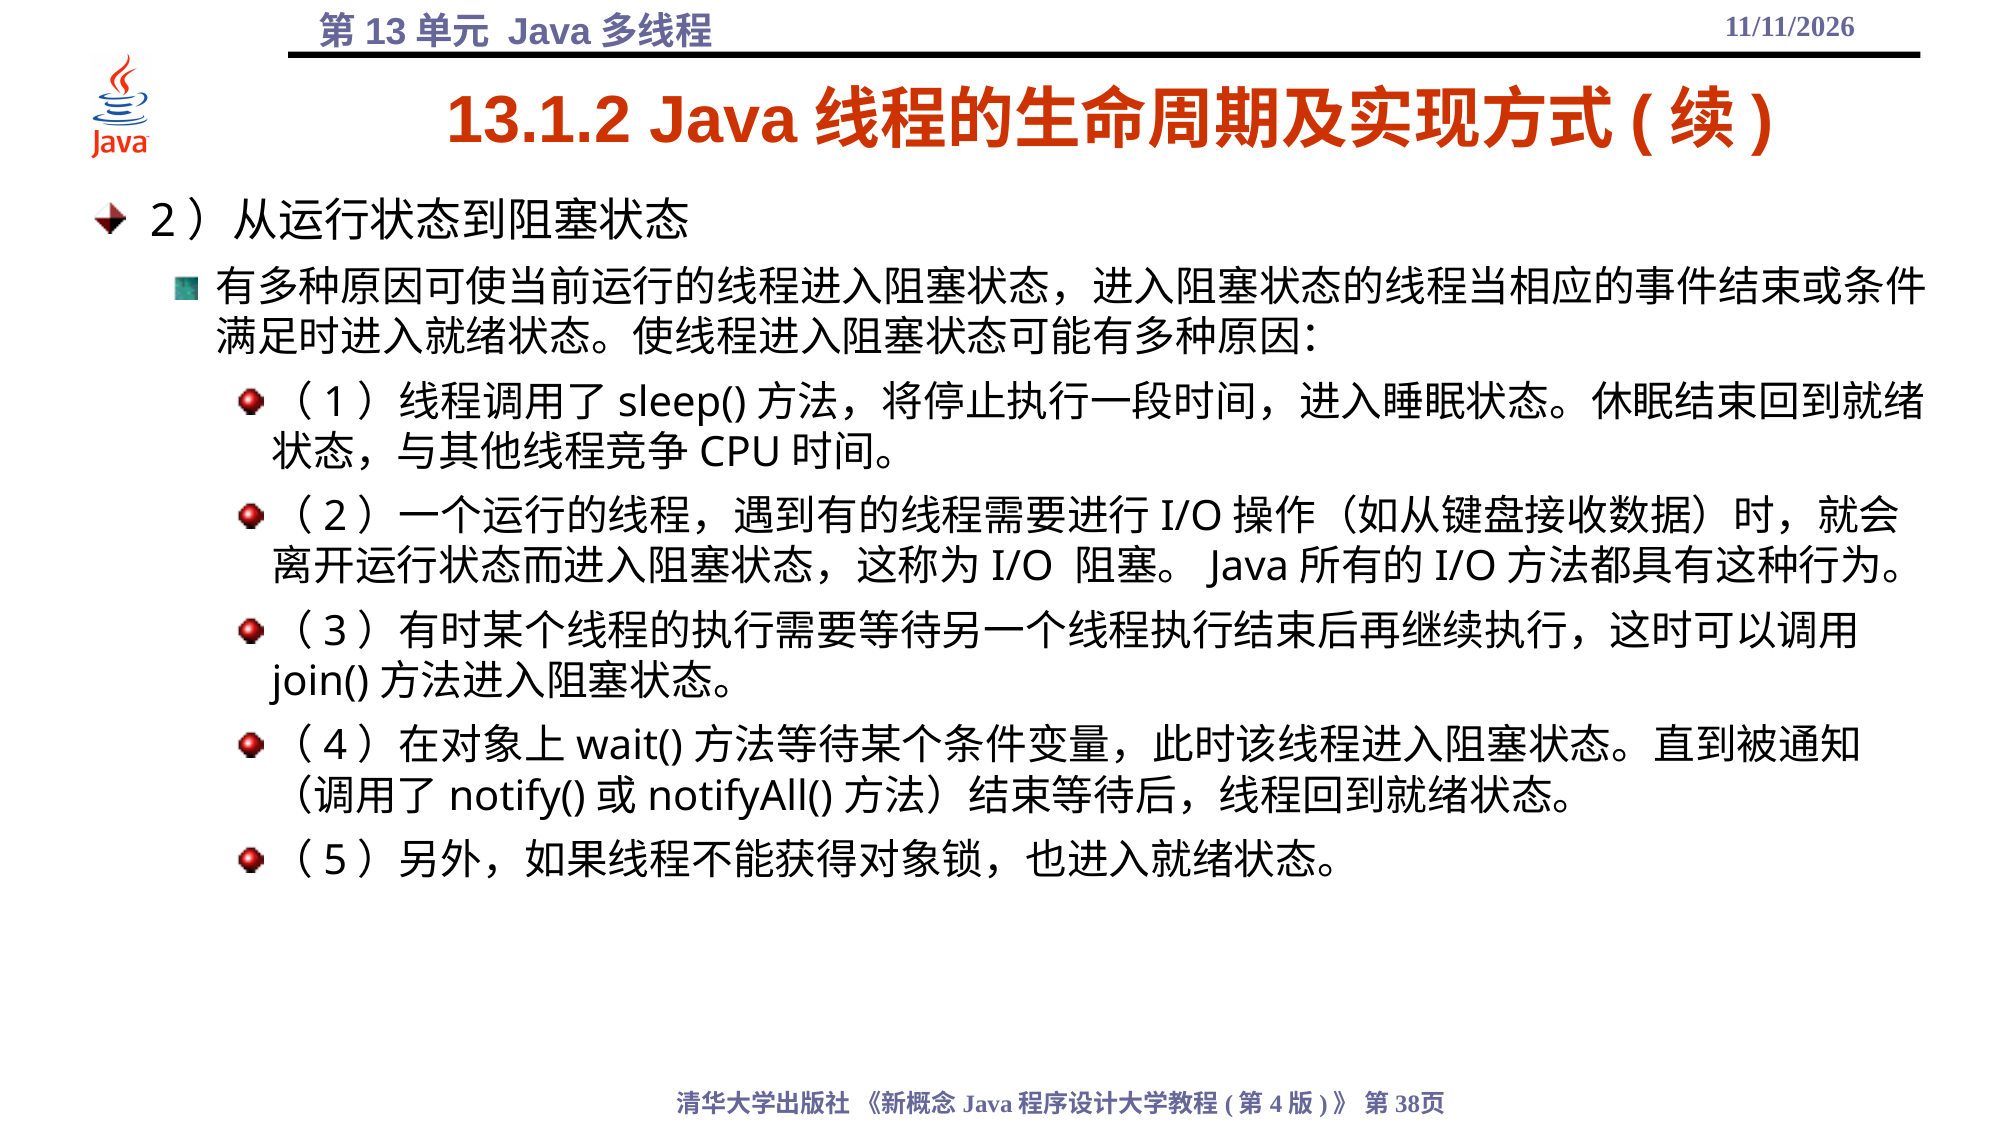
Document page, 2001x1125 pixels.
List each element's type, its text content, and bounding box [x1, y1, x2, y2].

picture [90, 53, 151, 159]
picture [234, 728, 264, 758]
picture [234, 843, 264, 873]
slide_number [1579, 0, 2000, 48]
list 2）从运行状态到阻塞状态 有多种原因可使当前运行的线程进入阻塞状态，进入阻塞状态的线程当相应的事件结束或条件满足时进入就绪状态。使线程进入阻塞状态可能有多种原因： （1）线程调用了sleep()方法，将停止执行一段时间，进入睡眠状态。休眠结束回到就绪状态，与其他线程竞争CPU时间。 （2）一个运行的线程，遇到有的线程需要进行I/O操作（如从键盘接收数据）时，就会离开运行状态而进入阻塞状态，这称为I/O 阻塞。Java所有的I/O方法都具有这种行为。 （3）有时某个线程的执行需要等待另一个线程执行结束后再继续执行，这时可以调用join()方法进入阻塞状态。 （4）在对象上wait()方法等待某个条件变量，此时该线程进入阻塞状态。直到被通知（调用了notify()或notifyAll()方法）结束等待后，线程回到就绪状态。 （5）另外，如果线程不能获得对象锁，也进入就绪状态。 [78, 182, 1944, 983]
picture [234, 384, 264, 415]
picture [168, 270, 198, 300]
picture [234, 614, 264, 644]
title 13.1.2 Java线程的生命周期及实现方式(续) [272, 63, 1949, 164]
picture [234, 499, 264, 529]
picture [93, 201, 126, 234]
